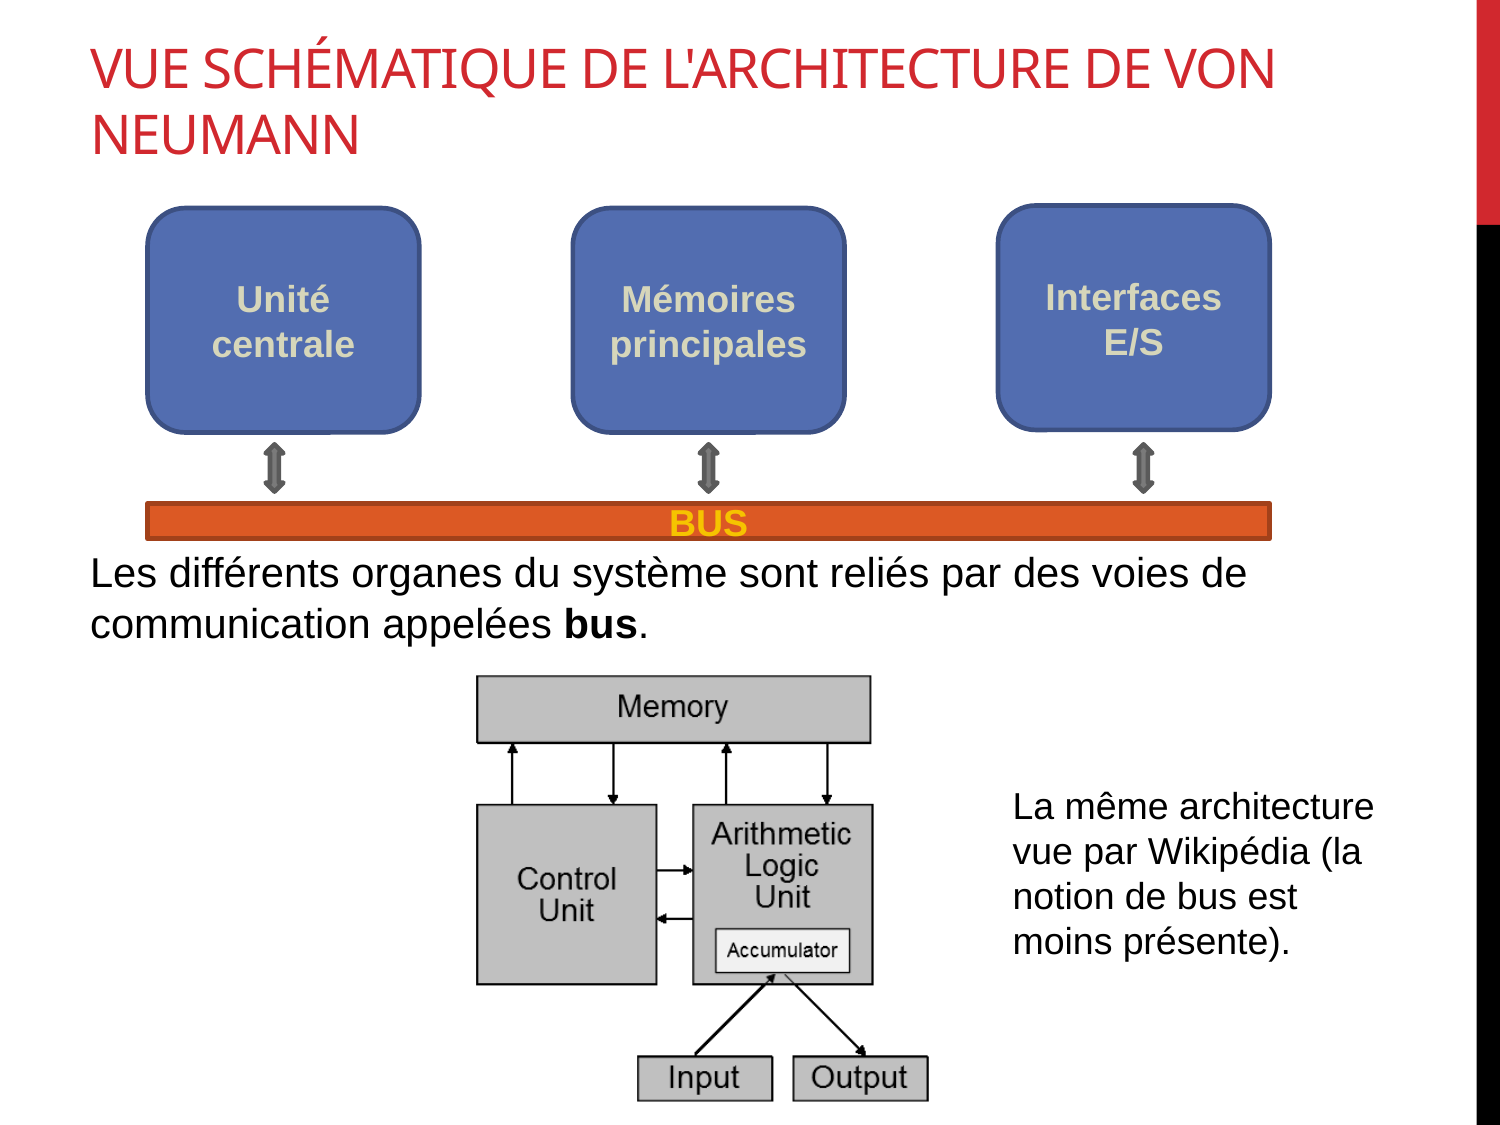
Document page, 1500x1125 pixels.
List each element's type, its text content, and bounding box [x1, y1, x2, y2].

text_box [263, 441, 286, 494]
text_box [697, 441, 720, 494]
list Les différents organes du système sont reliés par des voies de communication appelées bus. [75, 184, 1325, 1059]
text_box Interfaces E/S [995, 203, 1273, 433]
picture [465, 662, 940, 1114]
title vue schématique de l'architecture de Von Neumann [75, 25, 1436, 173]
text_box Unité centrale [145, 205, 422, 435]
text_box BUS [145, 501, 1272, 541]
text_box Mémoires principales [570, 205, 847, 435]
text_box [1132, 441, 1155, 494]
text_box La même architecture vue par Wikipédia (la notion de bus est moins présente). [998, 775, 1412, 970]
